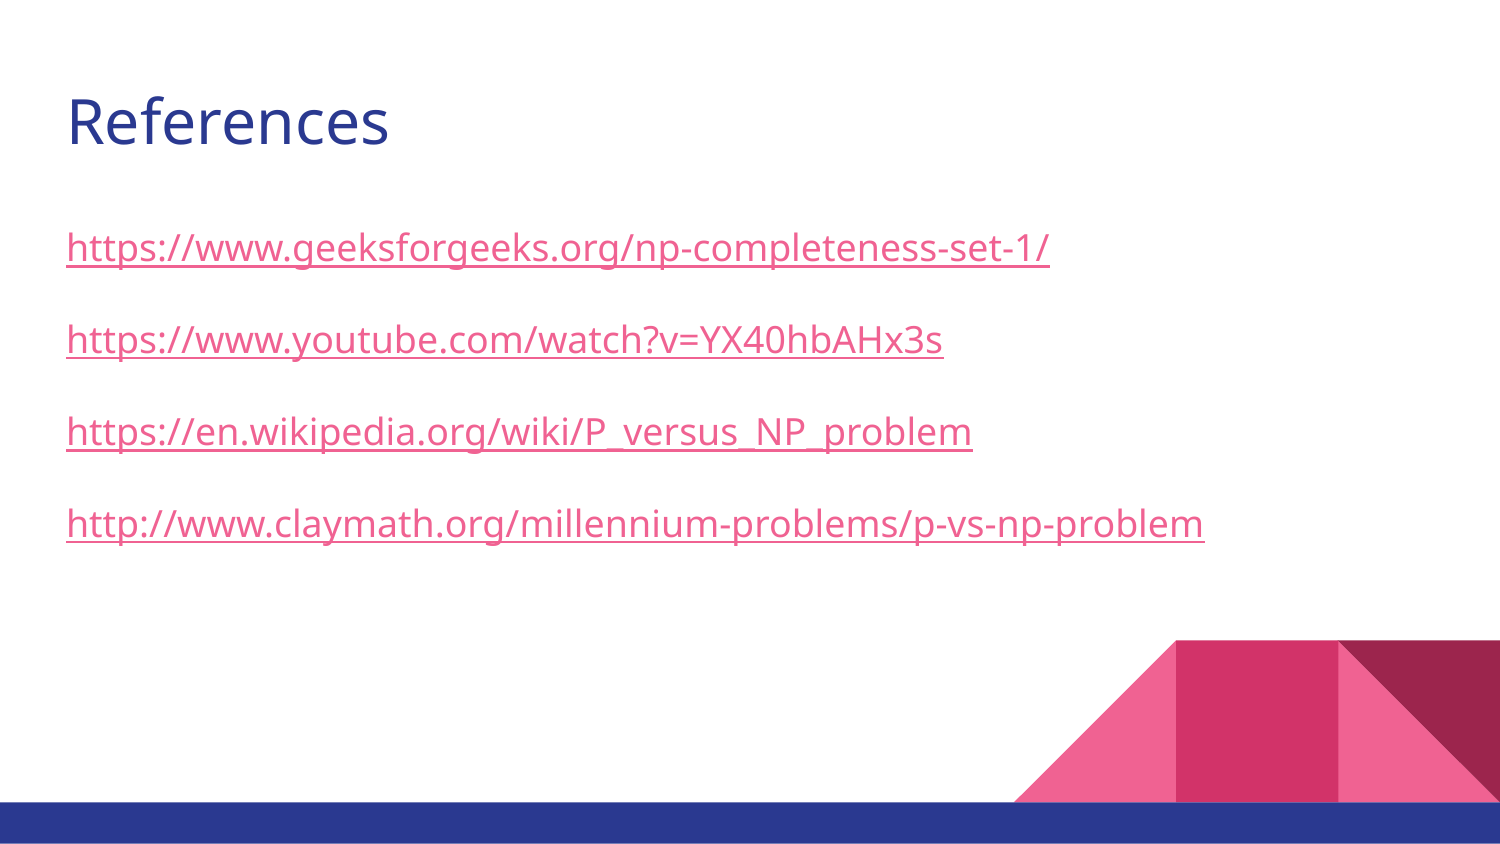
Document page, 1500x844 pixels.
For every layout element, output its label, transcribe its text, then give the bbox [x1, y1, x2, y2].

title References [51, 67, 1449, 167]
list https://www.geeksforgeeks.org/np-completeness-set-1/ https://www.youtube.com/watch?v=YX40hbAHx3s https://en.wikipedia.org/wiki/P_versus_NP_problem http://www.claymath.org/millennium-problems/p-vs-np-problem [51, 201, 1449, 750]
